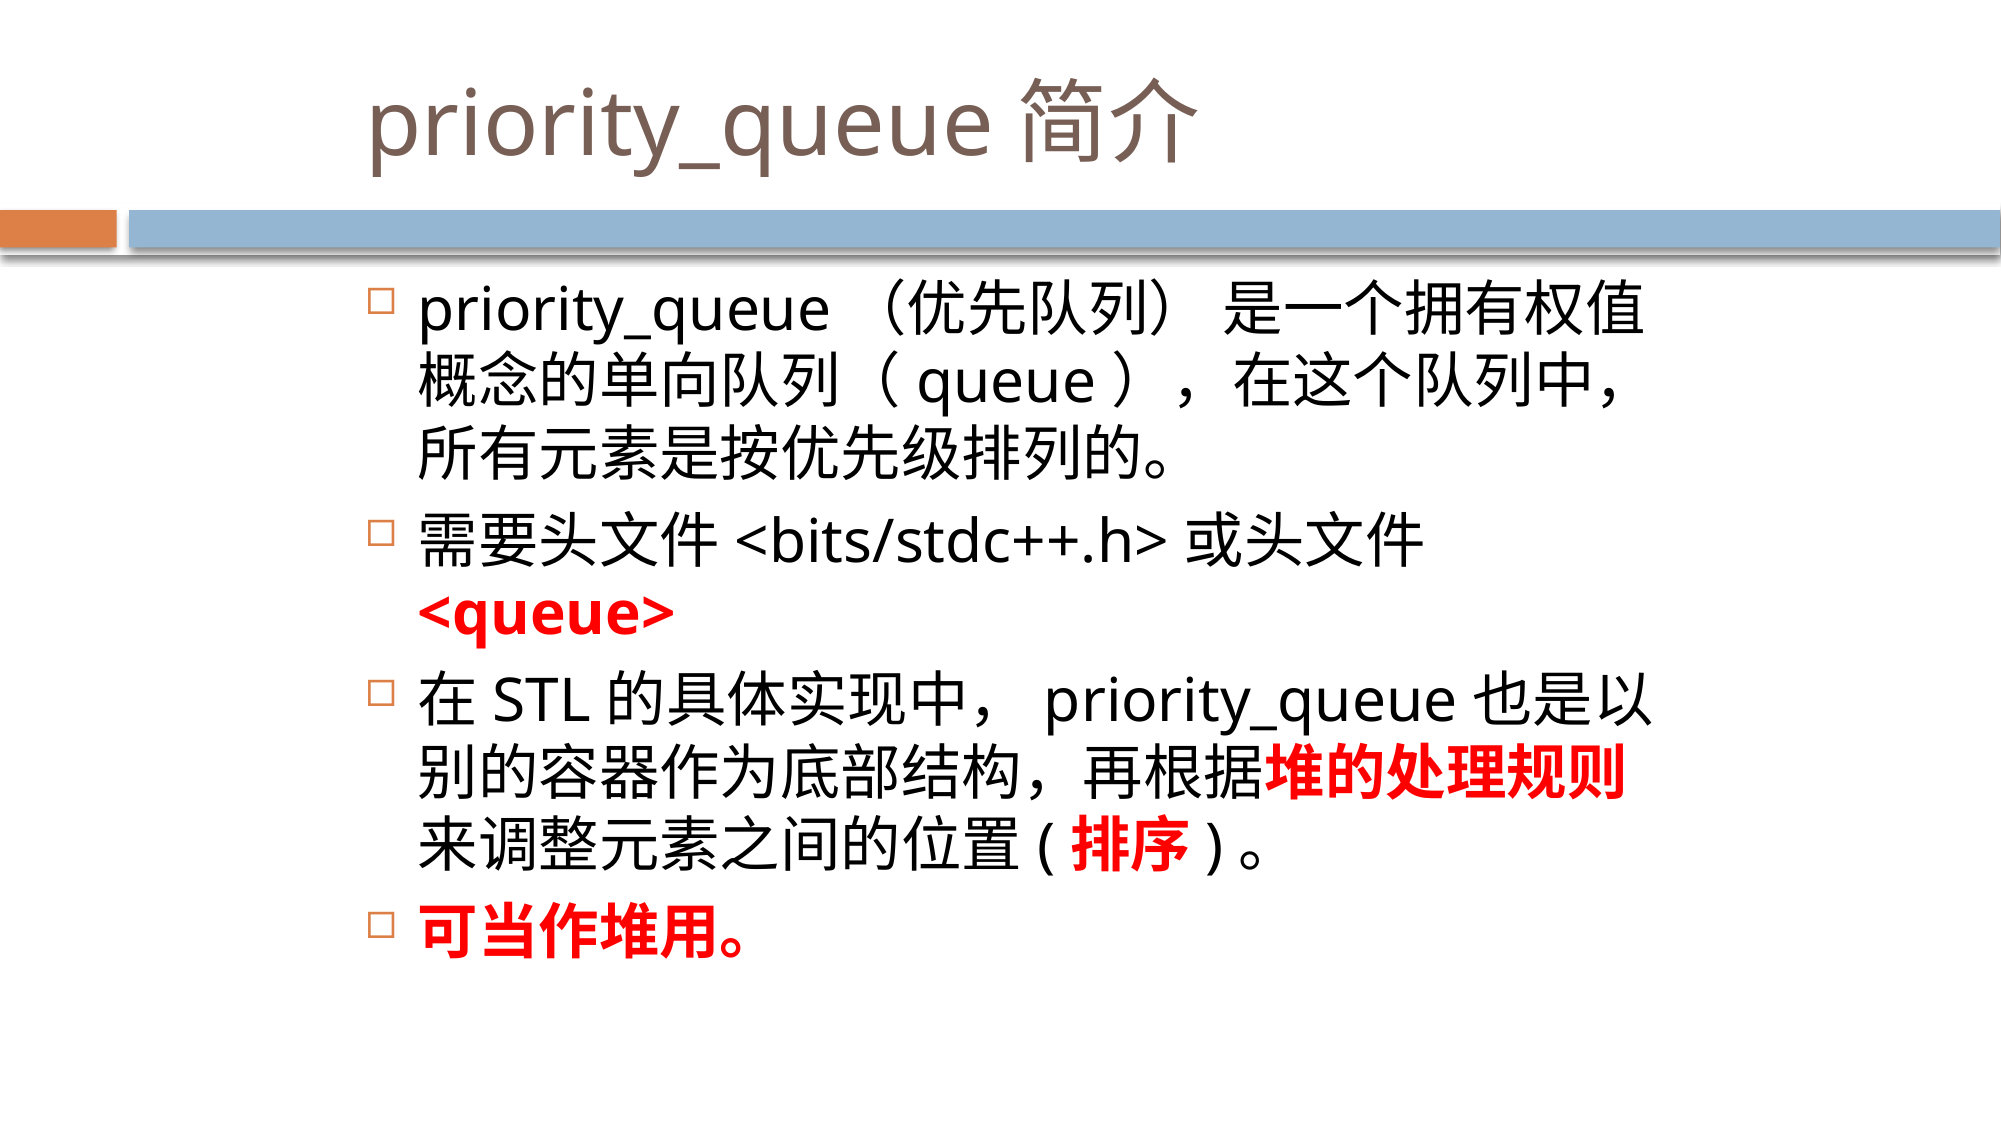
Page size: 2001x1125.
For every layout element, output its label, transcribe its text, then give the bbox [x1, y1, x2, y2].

title priority_queue简介 [350, 37, 1688, 200]
list priority_queue（优先队列） 是一个拥有权值概念的单向队列（queue），在这个队列中，所有元素是按优先级排列的。 需要头文件<bits/stdc++.h>或头文件<queue> 在STL的具体实现中，priority_queue也是以别的容器作为底部结构，再根据堆的处理规则来调整元素之间的位置(排序)。 可当作堆用。 [350, 262, 1688, 1000]
